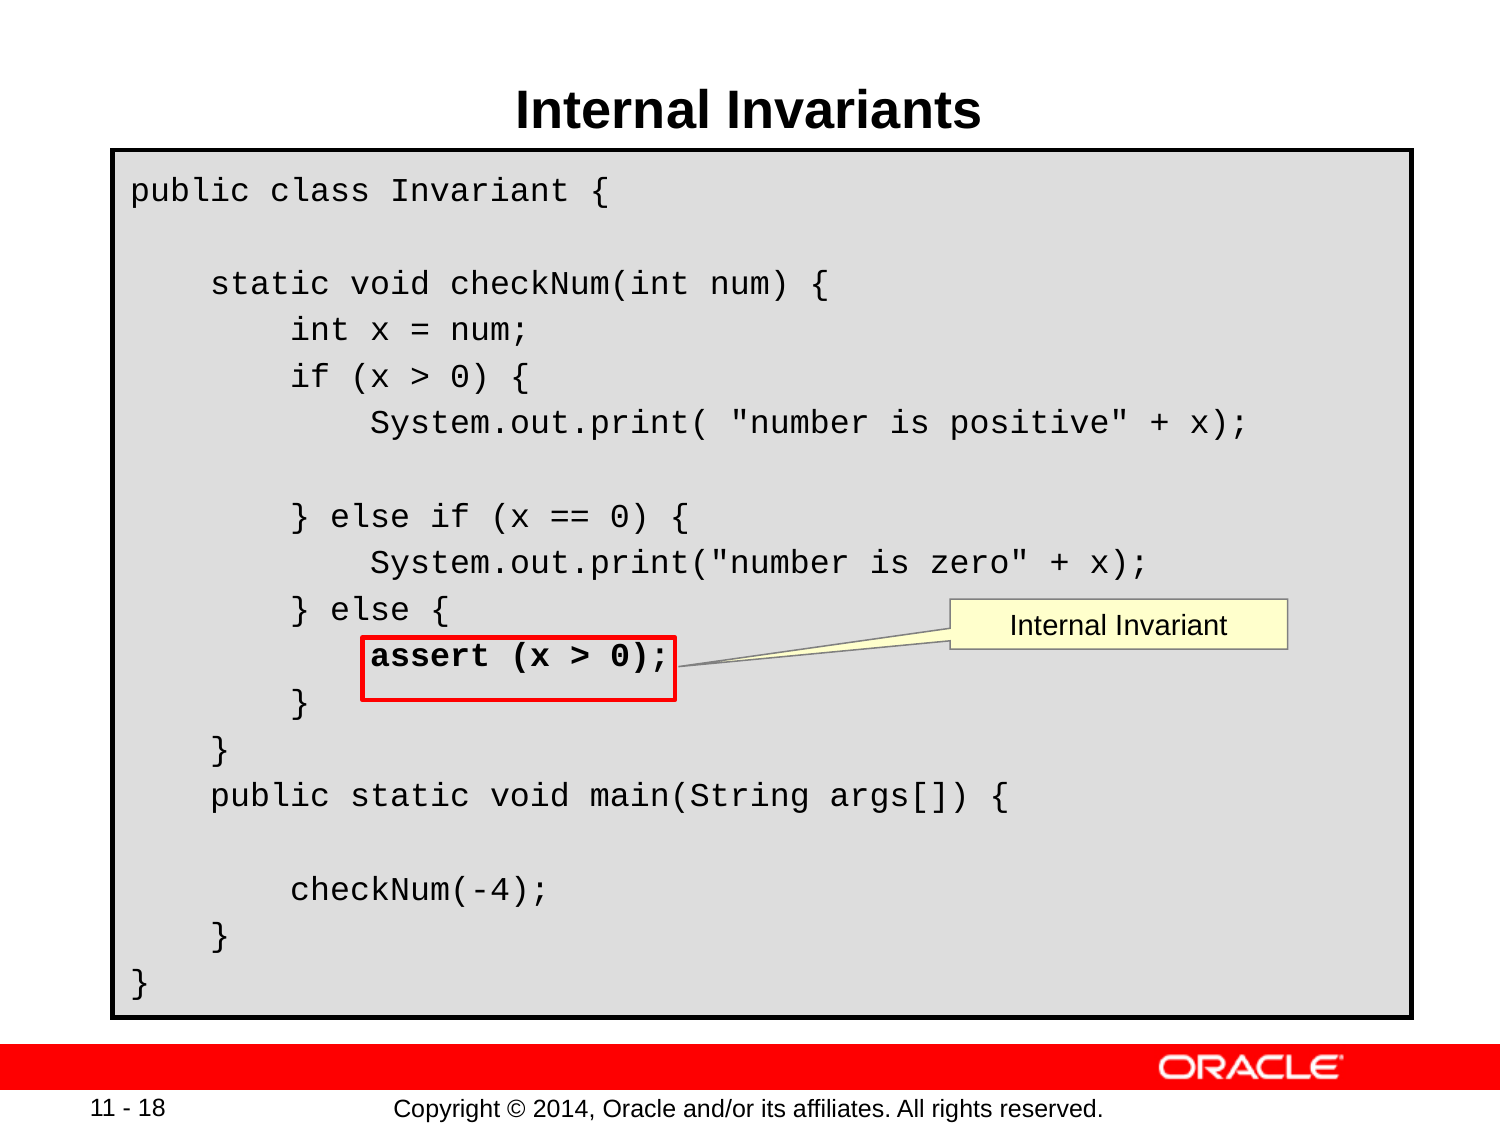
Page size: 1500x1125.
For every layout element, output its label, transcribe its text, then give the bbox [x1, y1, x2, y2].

text_box [362, 637, 675, 700]
text_box Internal Invariant [678, 599, 1288, 667]
list public class Invariant { static void checkNum(int num) { int x = num; if (x > 0) { System.out.print( "number is positive" + x); } else if (x == 0) { System.out.print("number is zero" + x); } else { assert (x > 0); } } public static void main(String args[]) { checkNum(-4); } } [112, 149, 1412, 1018]
title Internal Invariants [99, 72, 1399, 175]
picture [0, 1044, 1500, 1090]
